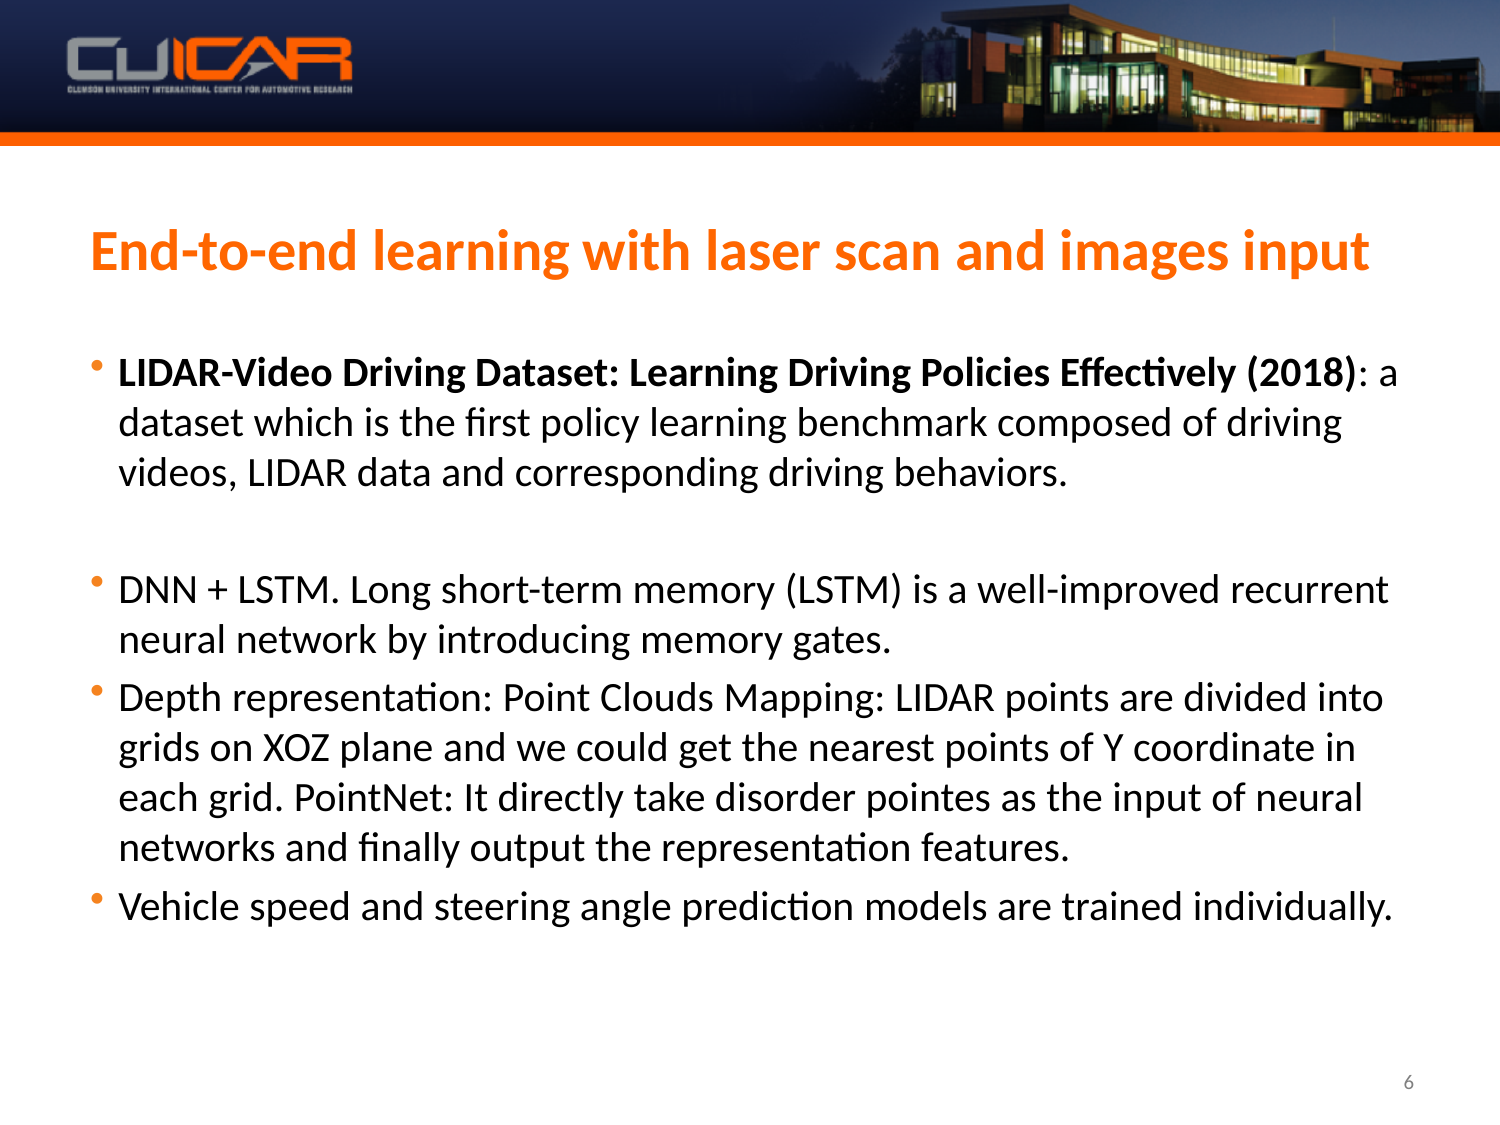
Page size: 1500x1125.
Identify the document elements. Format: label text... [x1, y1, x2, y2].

title End-to-end learning with laser scan and images input [74, 174, 1426, 321]
list LIDAR-Video Driving Dataset: Learning Driving Policies Effectively (2018): a dataset which is the first policy learning benchmark composed of driving videos, LIDAR data and corresponding driving behaviors. DNN + LSTM. Long short-term memory (LSTM) is a well-improved recurrent neural network by introducing memory gates. Depth representation: Point Clouds Mapping: LIDAR points are divided into grids on XOZ plane and we could get the nearest points of Y coordinate in each grid. PointNet: It directly take disorder pointes as the input of neural networks and finally output the representation features. Vehicle speed and steering angle prediction models are trained individually. [74, 337, 1426, 1013]
picture [0, 0, 1500, 146]
